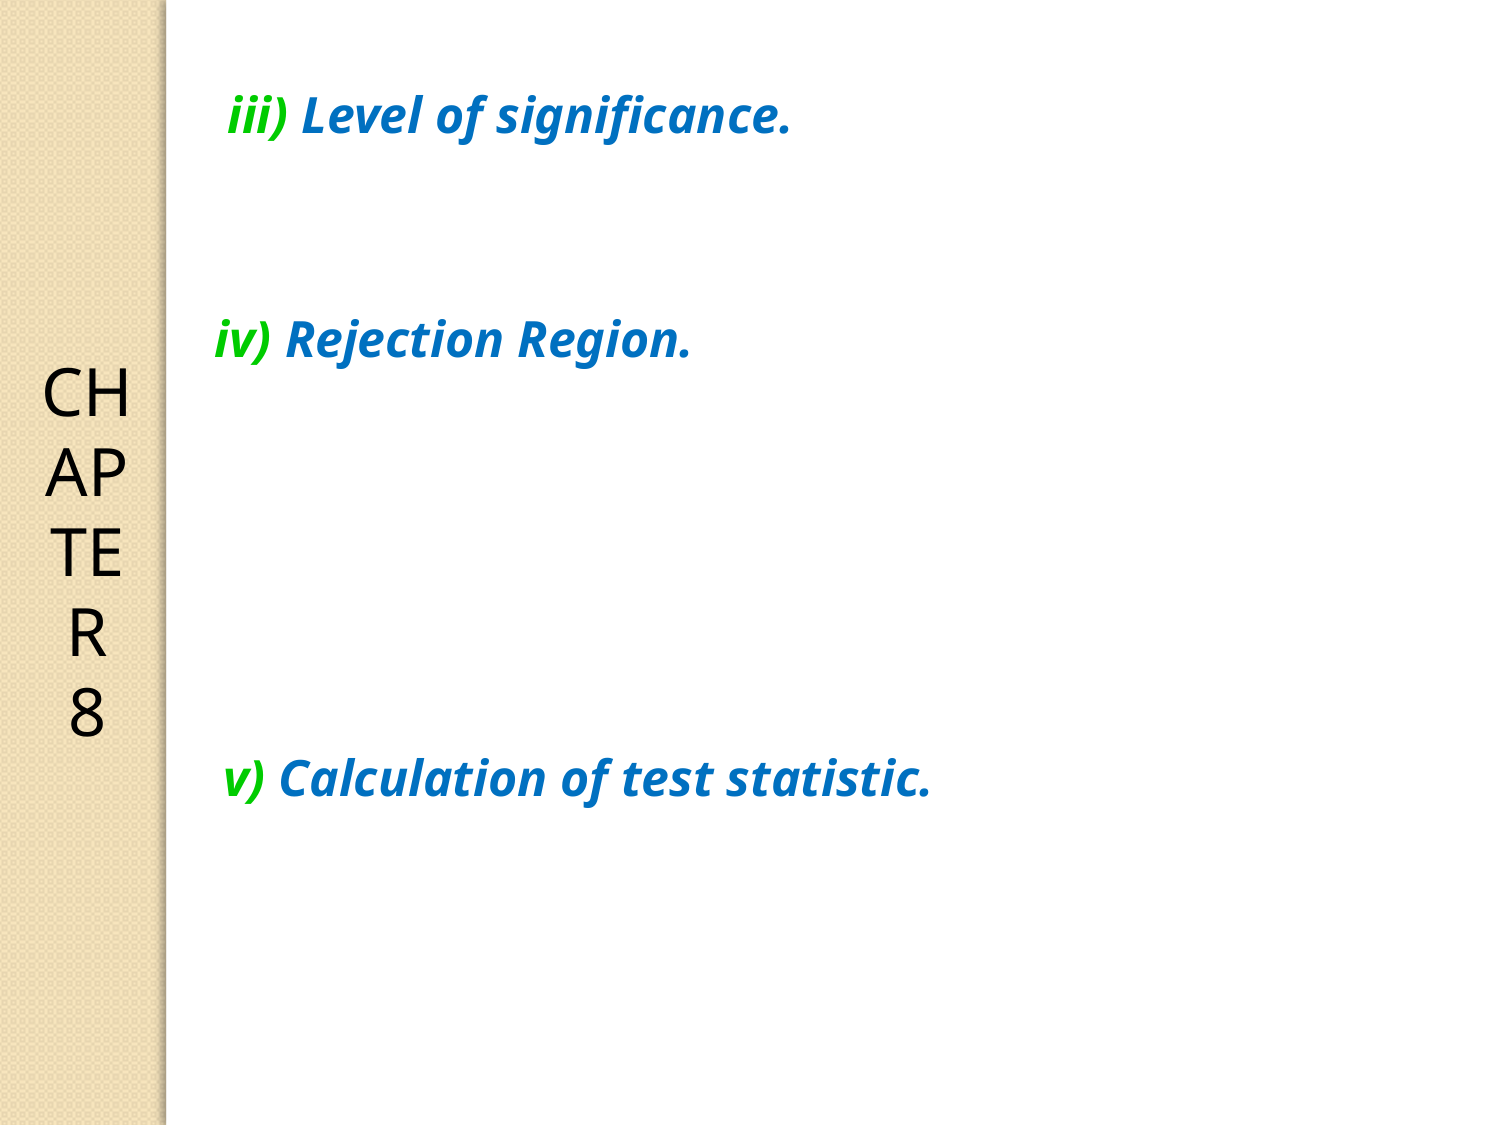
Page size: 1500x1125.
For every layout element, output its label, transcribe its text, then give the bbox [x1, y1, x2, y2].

text_box iii) Level of significance. [212, 75, 1438, 251]
text_box v) Calculation of test statistic. [208, 738, 1434, 974]
text_box CHAPTER 8 [23, 35, 152, 1065]
text_box iv) Rejection Region. [200, 299, 1375, 475]
